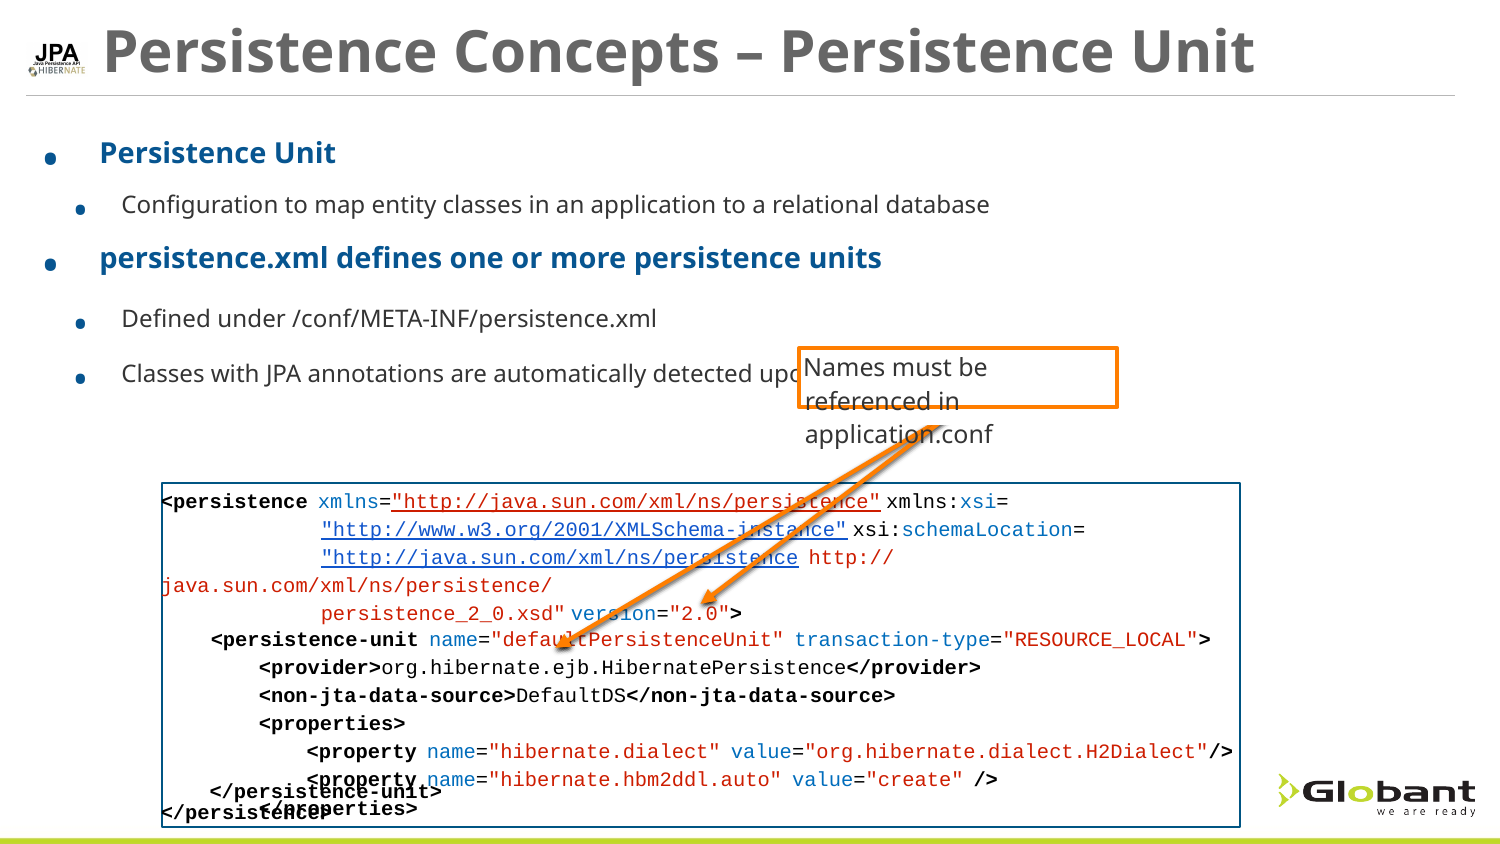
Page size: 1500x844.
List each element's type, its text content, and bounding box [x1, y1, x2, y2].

text_box [555, 633, 572, 648]
text_box [162, 483, 1241, 827]
text_box [544, 408, 953, 664]
picture [0, 0, 1500, 844]
text_box </persistence> [160, 798, 335, 824]
text_box Names must be referenced in application.conf [798, 348, 1118, 408]
text_box </persistence-unit> [209, 778, 445, 804]
text_box <persistence xmlns="http://java.sun.com/xml/ns/persistence" xmlns:xsi="http://www.w3.org/2001/XMLSchema-instance" xsi:schemaLocation="http://java.sun.com/xml/ns/persistence http:// java.sun.com/xml/ns/persistence/persistence_2_0.xsd" version="2.0"> <persistence-unit name="defaultPersistenceUnit" transaction-type="RESOURCE_LOCAL"> <provider>org.hibernate.ejb.HibernatePersistence</provider> <non-jta-data-source>DefaultDS</non-jta-data-source> <properties> <property name="hibernate.dialect" value="org.hibernate.dialect.H2Dialect"/> <property name="hibernate.hbm2ddl.auto" value="create" /> </properties> [160, 484, 1237, 786]
text_box Persistence Unit Configuration to map entity classes in an application to a relational database persistence.xml defines one or more persistence units Defined under /conf/META-INF/persistence.xml Classes with JPA annotations are automatically detected upon start of the application [26, 120, 1456, 333]
text_box [700, 588, 717, 604]
text_box Persistence Concepts – Persistence Unit [87, 11, 1500, 87]
text_box [689, 393, 977, 619]
text_box [798, 348, 1134, 425]
